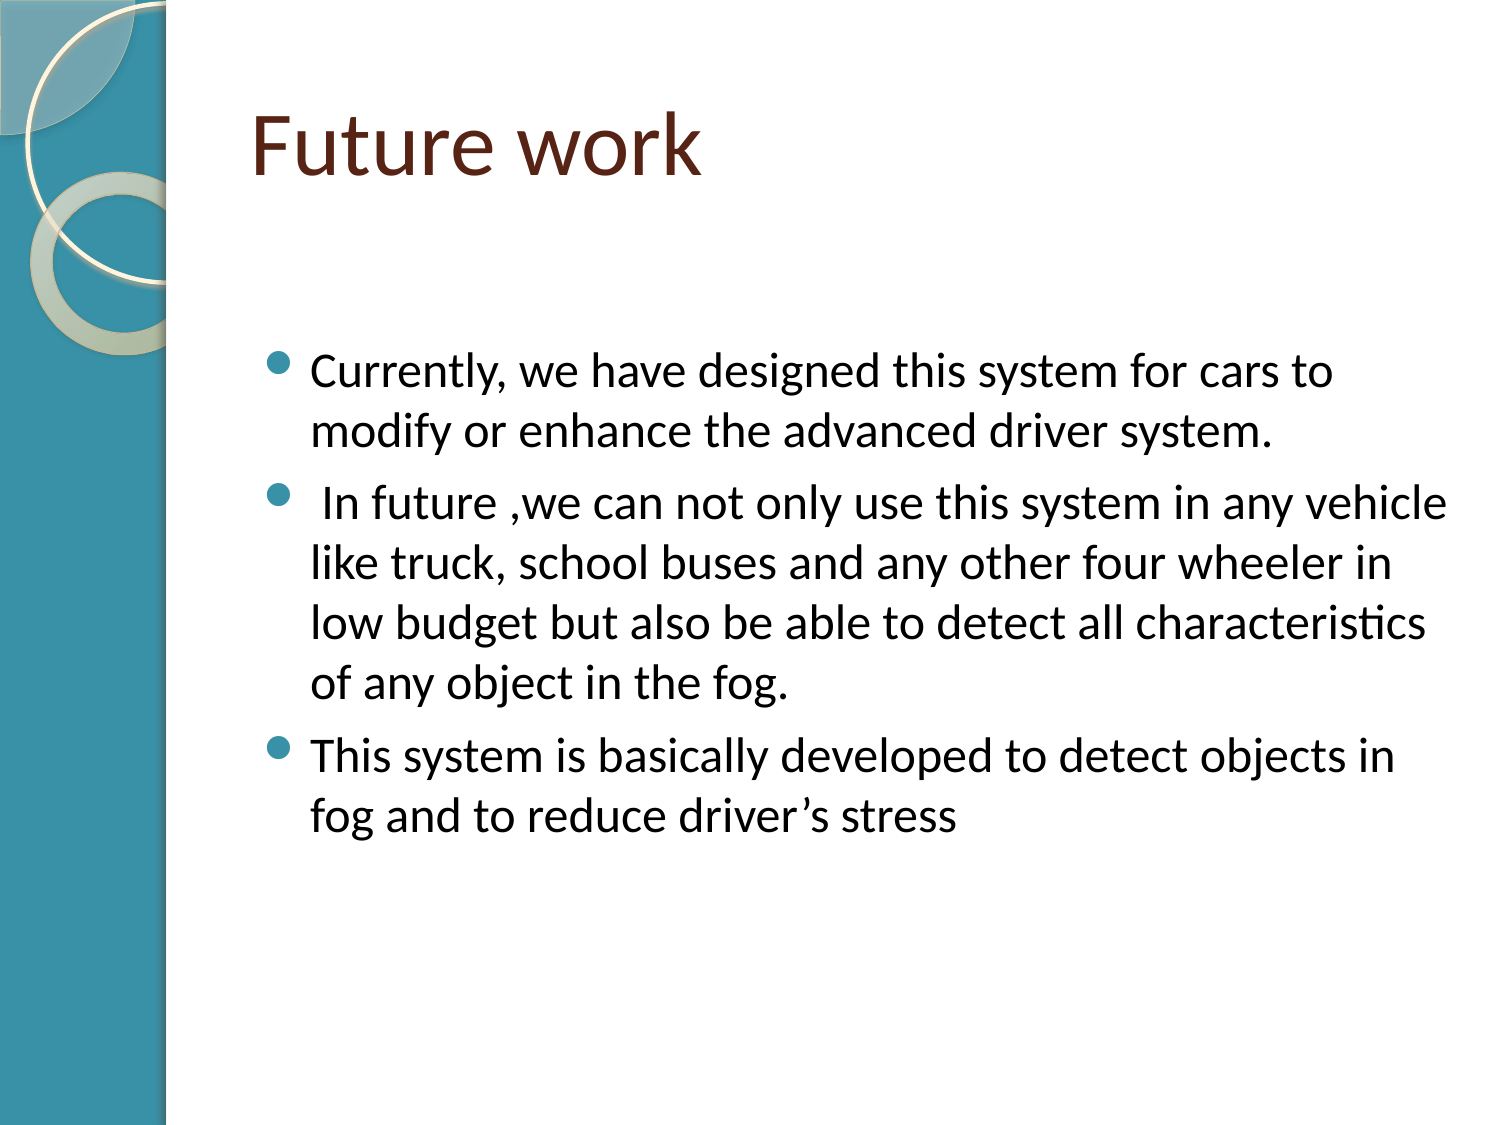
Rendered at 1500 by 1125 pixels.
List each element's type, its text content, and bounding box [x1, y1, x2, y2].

list Currently, we have designed this system for cars to modify or enhance the advanced driver system. In future ,we can not only use this system in any vehicle like truck, school buses and any other four wheeler in low budget but also be able to detect all characteristics of any object in the fog. This system is basically developed to detect objects in fog and to reduce driver’s stress [235, 237, 1466, 1025]
title Future work [235, 45, 1466, 233]
